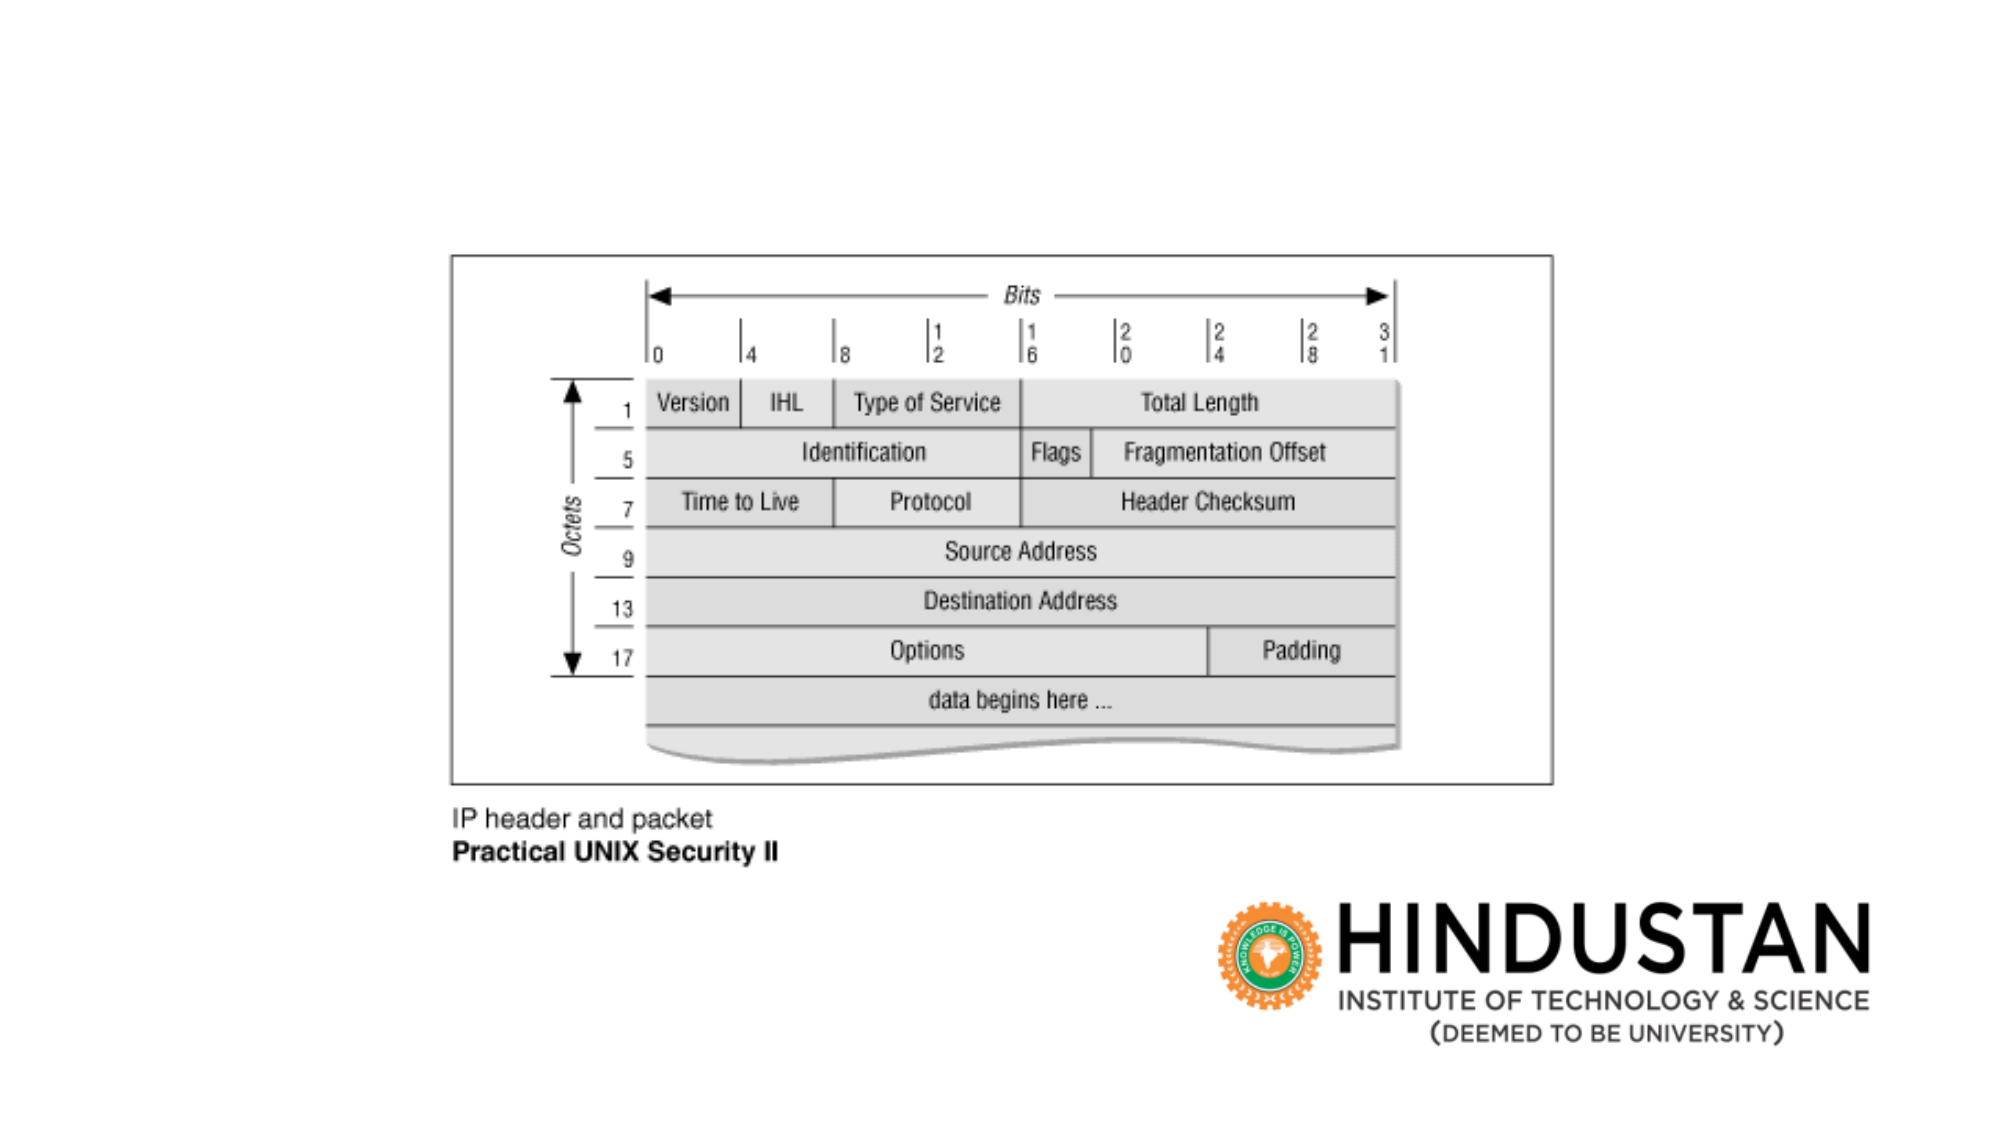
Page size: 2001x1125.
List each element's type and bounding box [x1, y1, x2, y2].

picture [443, 253, 1900, 1068]
